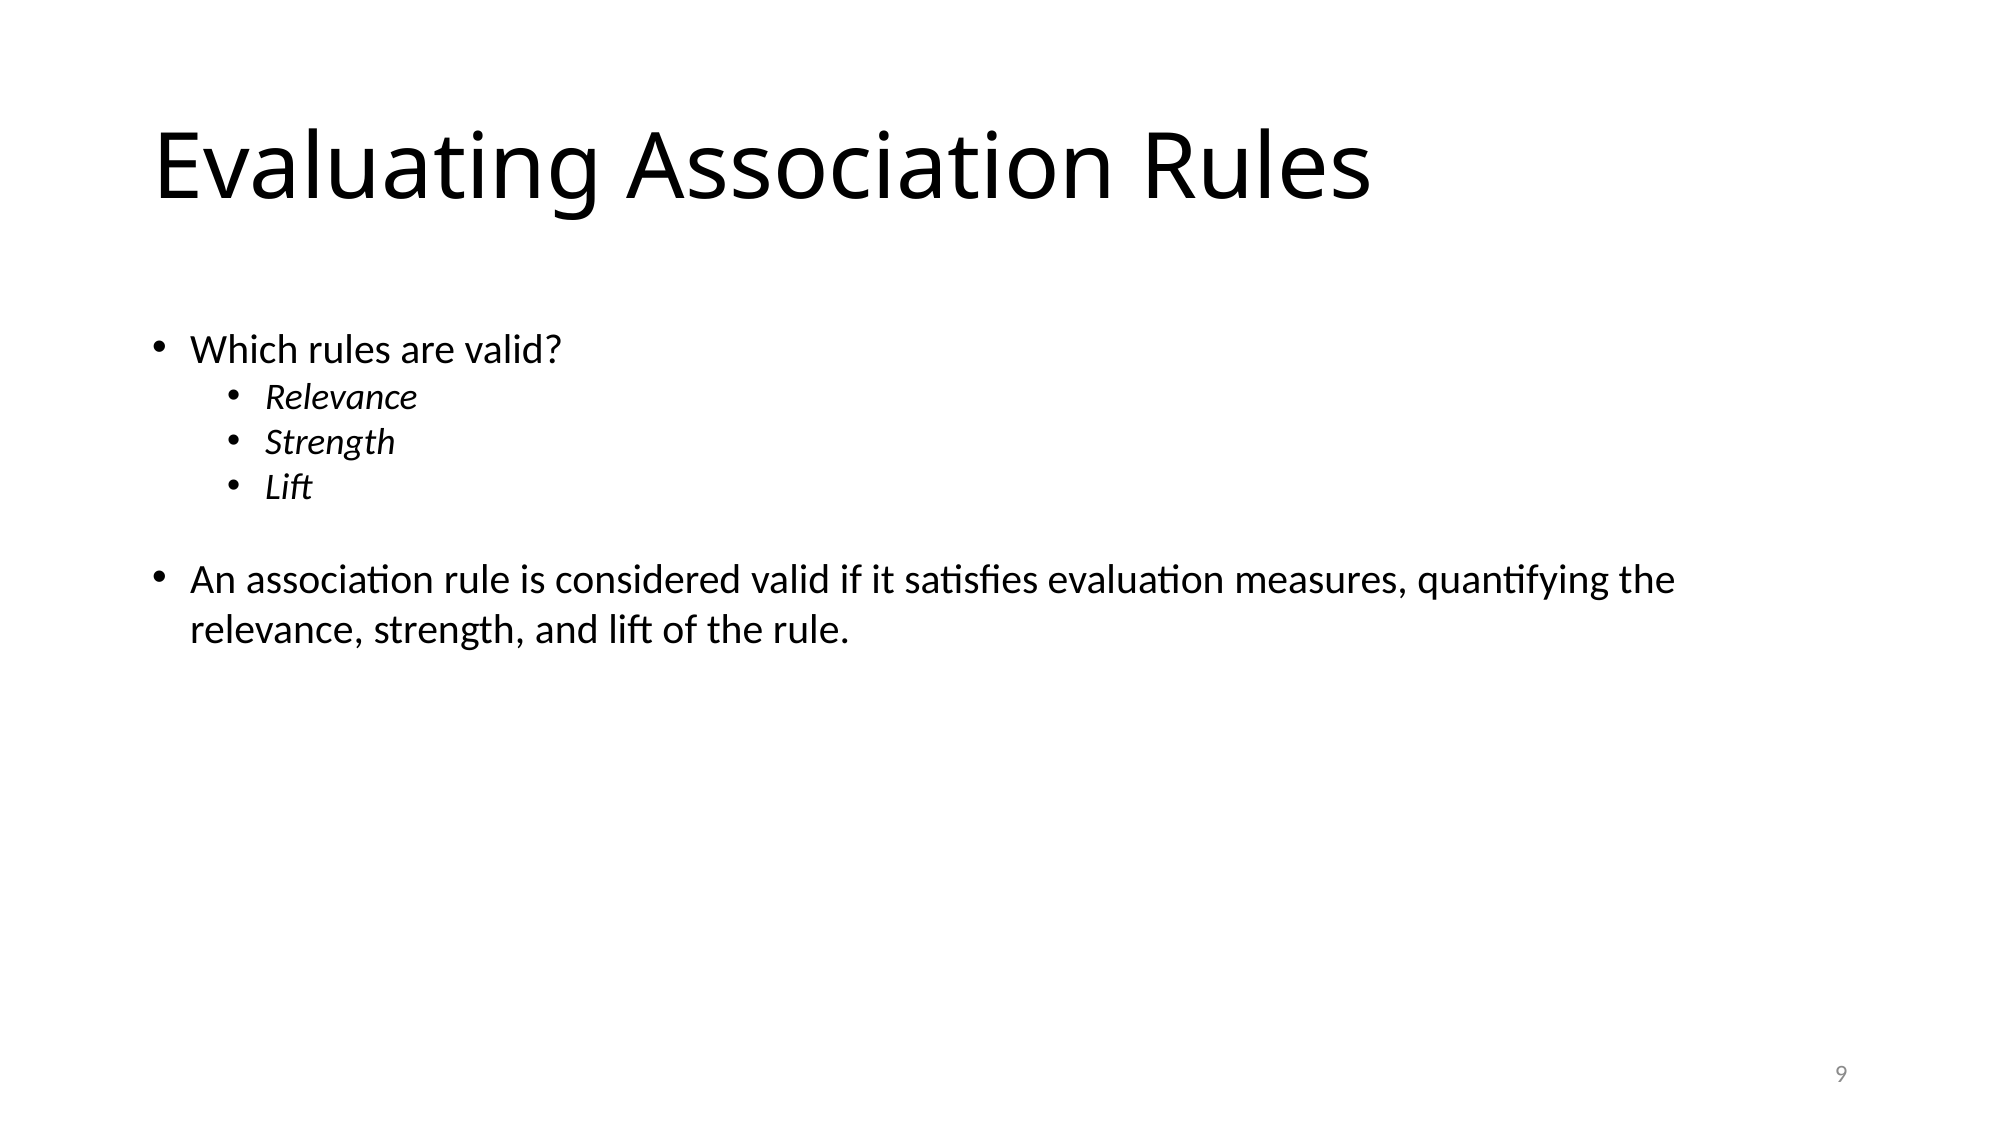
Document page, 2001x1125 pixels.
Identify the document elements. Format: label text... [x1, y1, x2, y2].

slide_number 9 [1412, 1042, 1863, 1103]
text_box Which rules are valid? Relevance Strength Lift An association rule is considered valid if it satisfies evaluation measures, quantifying the relevance, strength, and lift of the rule. [137, 314, 1863, 659]
title Evaluating Association Rules [137, 59, 1863, 278]
